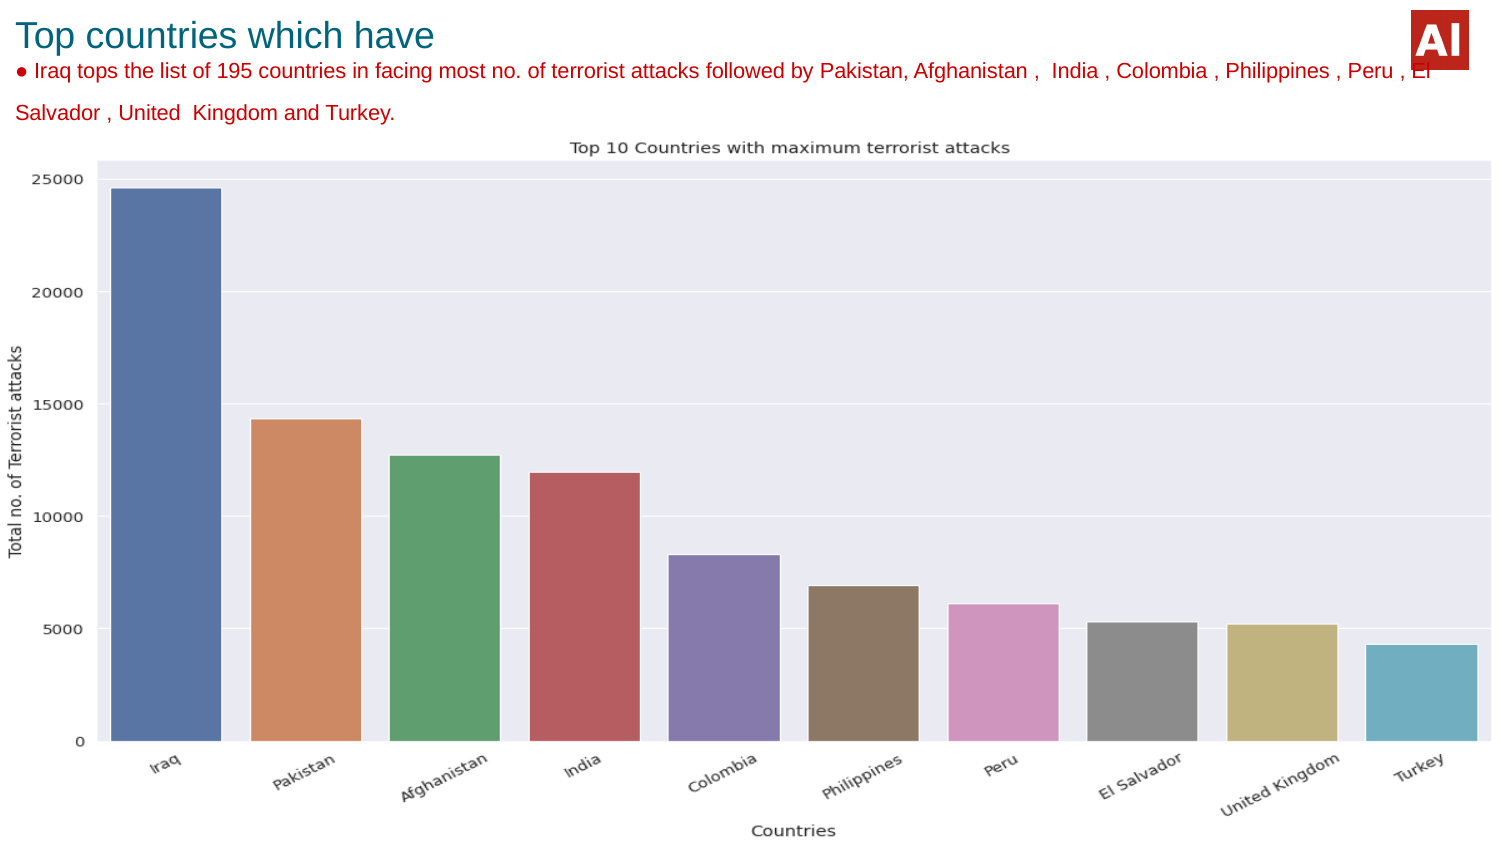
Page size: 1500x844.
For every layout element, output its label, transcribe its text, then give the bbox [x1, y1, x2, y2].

title Top countries which have ● Iraq tops the list of 195 countries in facing most no. of terrorist attacks followed by Pakistan, Afghanistan , India , Colombia , Philippines , Peru , El Salvador , United Kingdom and Turkey. [0, 0, 1500, 132]
picture [0, 133, 1500, 844]
